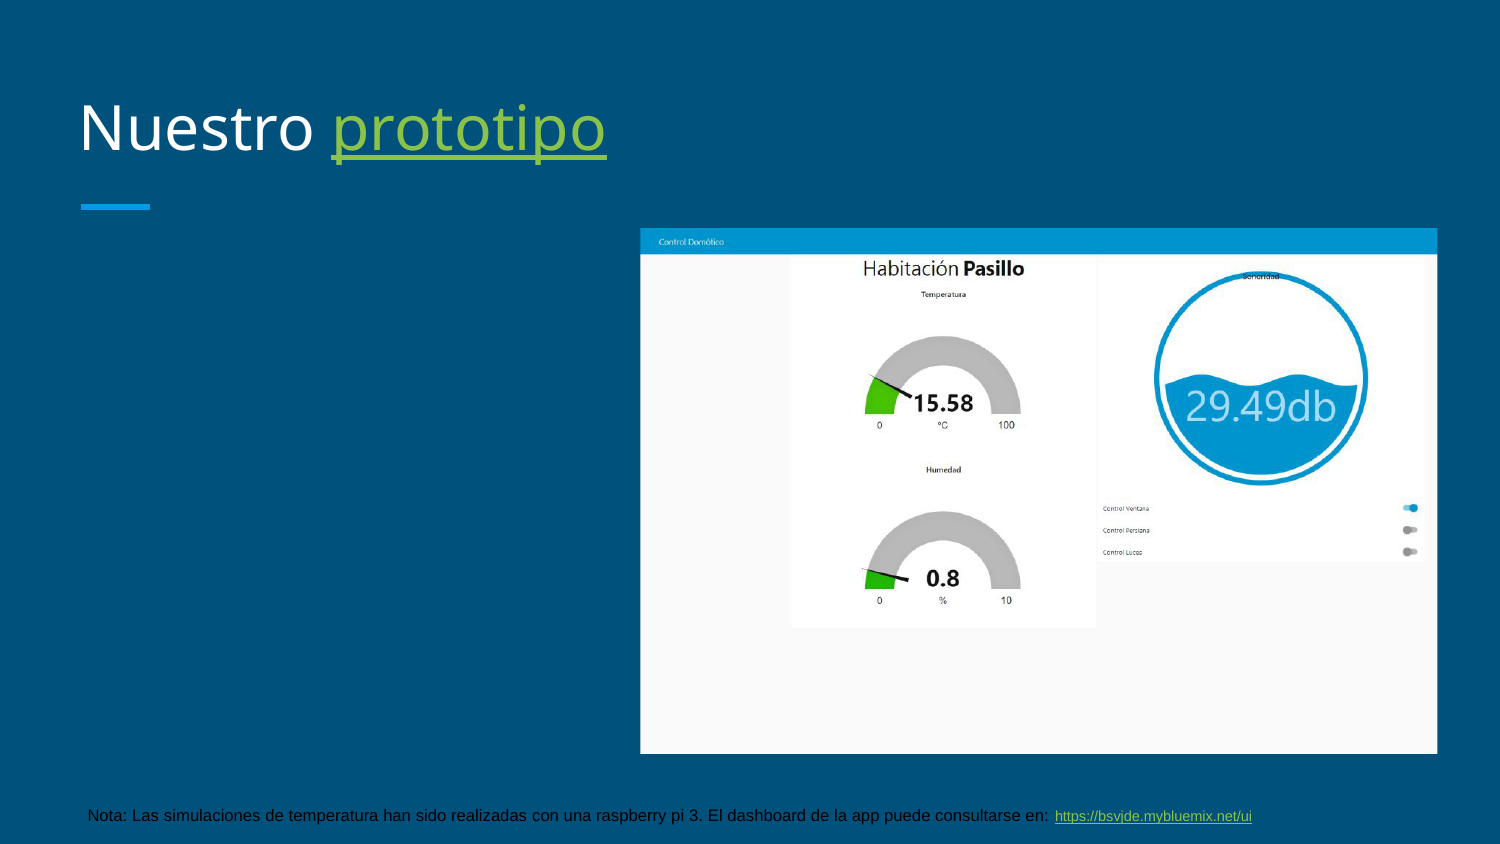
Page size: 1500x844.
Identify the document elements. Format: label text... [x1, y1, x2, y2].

title Nuestro prototipo [63, 75, 1437, 188]
text_box Nota: Las simulaciones de temperatura han sido realizadas con una raspberry pi 3. El dashboard de la app puede consultarse en: https://bsvjde.mybluemix.net/ui [72, 769, 1367, 844]
text_box [63, 225, 772, 757]
picture [641, 254, 1437, 753]
picture [665, 240, 681, 244]
